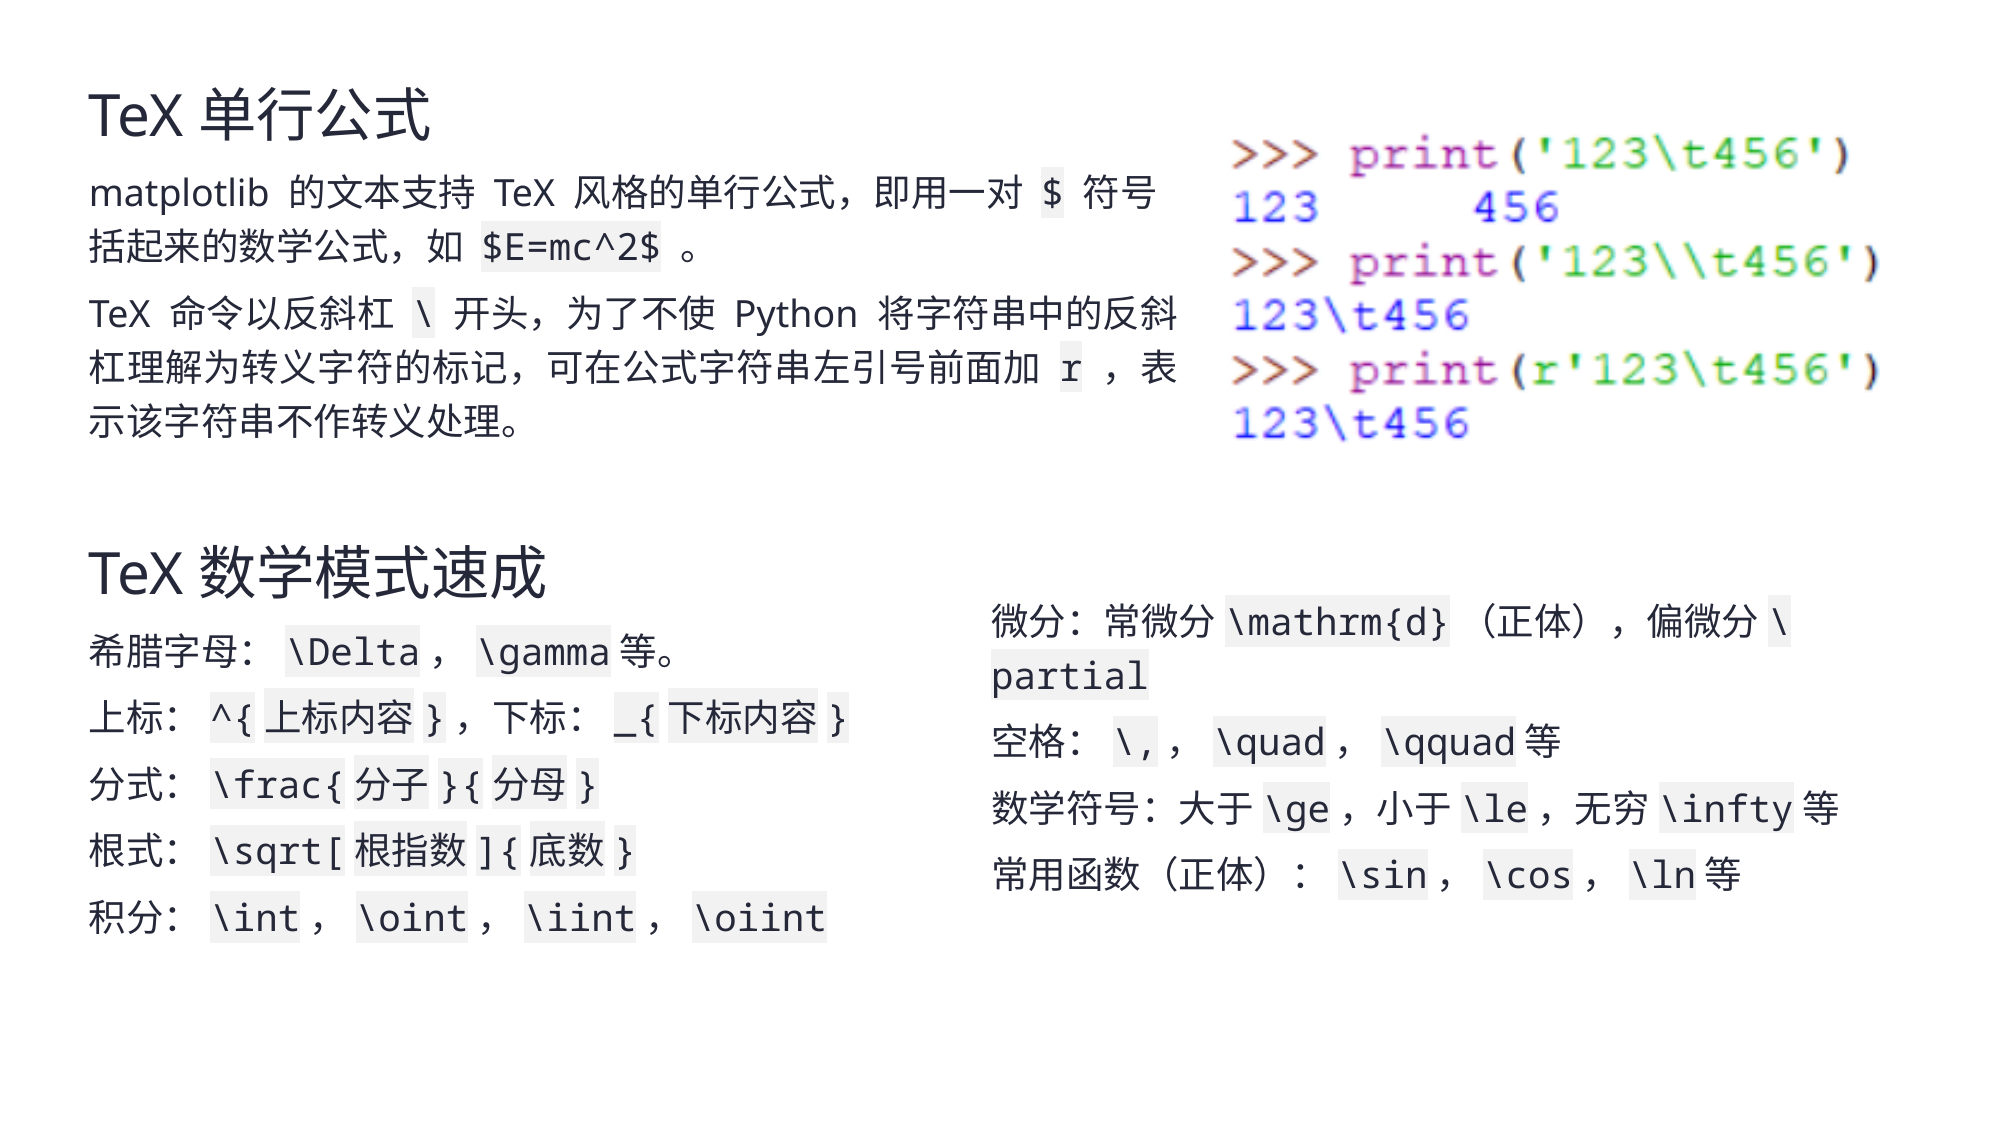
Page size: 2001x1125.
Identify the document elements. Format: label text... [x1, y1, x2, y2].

text_box TeX数学模式速成 希腊字母：\Delta，\gamma等。 上标：^{上标内容}，下标：_{下标内容} 分式：\frac{分子}{分母} 根式：\sqrt[根指数]{底数} 积分：\int，\oint，\iint，\oiint 微分：常微分\mathrm{d}（正体），偏微分\partial 空格：\,，\quad，\qquad等 数学符号：大于\ge，小于\le，无穷\infty等 常用函数（正体）：\sin，\cos，\ln等 [74, 515, 1909, 1008]
picture [1218, 124, 1940, 452]
text_box TeX单行公式 matplotlib 的文本支持 TeX 风格的单行公式，即用一对 $ 符号括起来的数学公式，如 $E=mc^2$ 。 TeX 命令以反斜杠 \ 开头，为了不使 Python 将字符串中的反斜杠理解为转义字符的标记，可在公式字符串左引号前面加 r ，表示该字符串不作转义处理。 [74, 56, 1193, 451]
